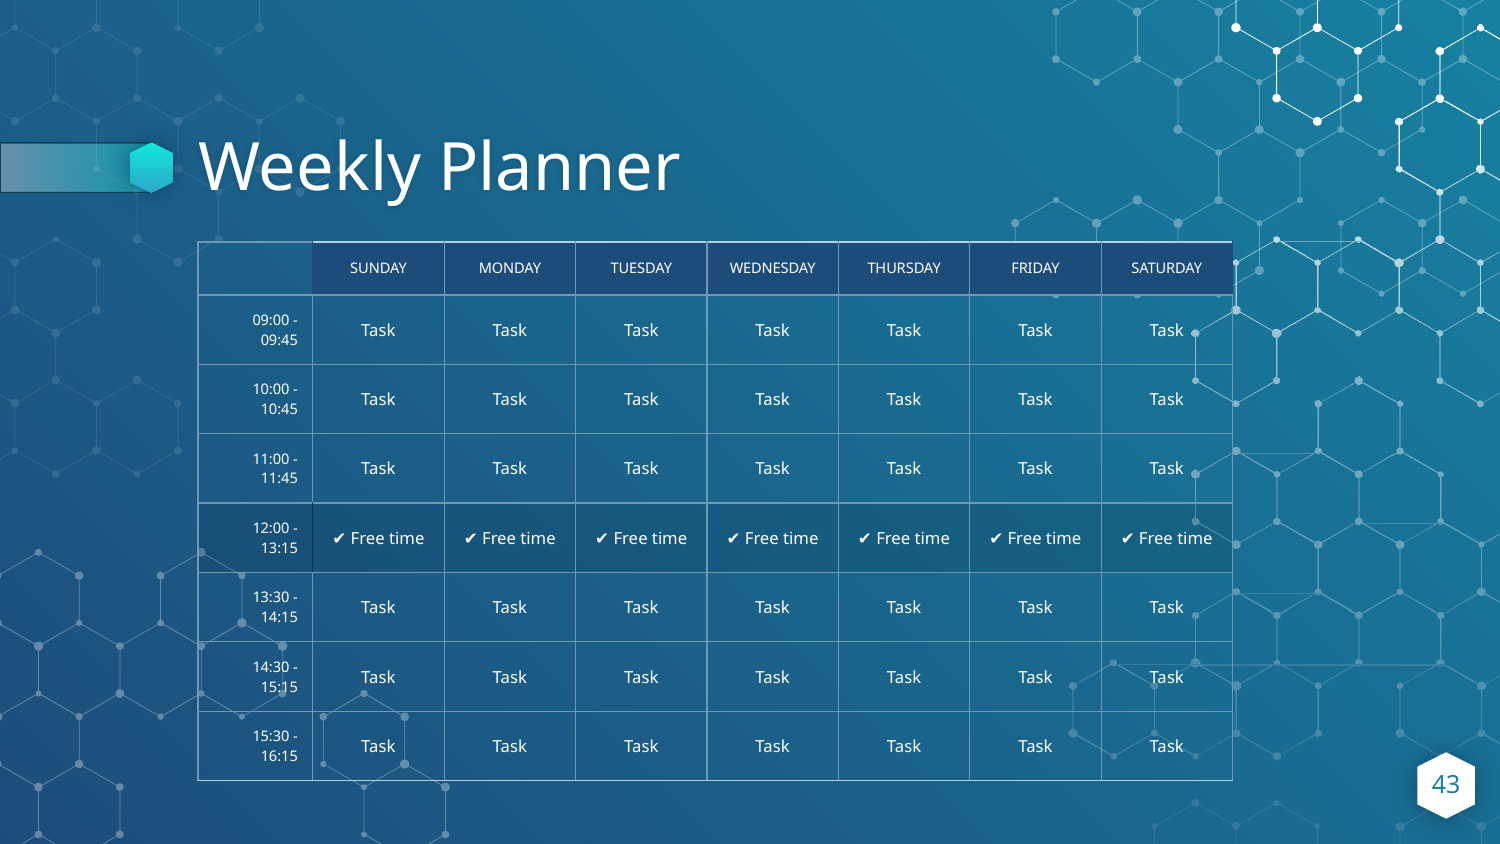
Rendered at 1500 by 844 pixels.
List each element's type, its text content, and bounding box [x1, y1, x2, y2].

table_cell 12:00 - 13:15 [199, 504, 312, 572]
table_header WEDNESDAY [708, 243, 838, 294]
table_cell Task [970, 712, 1101, 780]
table_cell Task [445, 642, 575, 711]
table_cell Task [313, 642, 444, 711]
table_cell Task [1102, 573, 1232, 641]
table_header TUESDAY [576, 243, 706, 294]
table_cell Task [970, 642, 1101, 711]
table_cell Task [576, 296, 706, 364]
table_cell ✔ Free time [576, 504, 706, 572]
table_cell Task [313, 296, 444, 364]
table_cell ✔ Free time [970, 504, 1101, 572]
table_header MONDAY [445, 243, 575, 294]
table_cell Task [1102, 296, 1232, 364]
table_cell Task [445, 434, 575, 502]
table_cell Task [445, 296, 575, 364]
title Weekly Planner [198, 140, 1302, 198]
table_cell Task [313, 365, 444, 433]
table_cell ✔ Free time [839, 504, 969, 572]
table_cell Task [1102, 712, 1232, 780]
table_cell 11:00 - 11:45 [199, 434, 312, 502]
table_cell Task [708, 434, 838, 502]
table_cell ✔ Free time [445, 504, 575, 572]
table_cell Task [708, 712, 838, 780]
table_cell ✔ Free time [708, 504, 838, 572]
table_cell 09:00 - 09:45 [199, 296, 312, 364]
table_cell Task [839, 296, 969, 364]
table_cell ✔ Free time [313, 504, 444, 572]
table_cell Task [1102, 434, 1232, 502]
table_cell Task [576, 434, 706, 502]
table_cell Task [576, 642, 706, 711]
table_cell 13:30 - 14:15 [199, 573, 312, 641]
table_cell Task [839, 573, 969, 641]
table_cell Task [839, 365, 969, 433]
table_cell Task [1102, 365, 1232, 433]
table_cell Task [576, 365, 706, 433]
table_header FRIDAY [970, 243, 1101, 294]
table_cell Task [445, 712, 575, 780]
table_cell Task [970, 365, 1101, 433]
table_header SATURDAY [1102, 243, 1232, 294]
table_cell Task [313, 434, 444, 502]
table_cell Task [445, 365, 575, 433]
table_cell Task [708, 296, 838, 364]
table_cell Task [576, 573, 706, 641]
table_header SUNDAY [313, 243, 444, 294]
table_cell Task [839, 712, 969, 780]
table_cell ✔ Free time [1102, 504, 1232, 572]
slide_number 43 [1417, 752, 1475, 819]
table_header THURSDAY [839, 243, 969, 294]
table_cell 15:30 - 16:15 [199, 712, 312, 780]
table_cell 14:30 - 15:15 [199, 642, 312, 711]
table_cell Task [313, 573, 444, 641]
table_cell Task [1102, 642, 1232, 711]
table_cell Task [970, 573, 1101, 641]
table_header [199, 243, 312, 294]
table_cell Task [313, 712, 444, 780]
table_cell Task [708, 365, 838, 433]
table_cell 10:00 - 10:45 [199, 365, 312, 433]
table_cell Task [576, 712, 706, 780]
table_cell Task [839, 642, 969, 711]
table_cell Task [708, 642, 838, 711]
table_cell Task [708, 573, 838, 641]
table_cell Task [839, 434, 969, 502]
table_cell Task [970, 434, 1101, 502]
table_cell Task [970, 296, 1101, 364]
table_cell Task [445, 573, 575, 641]
